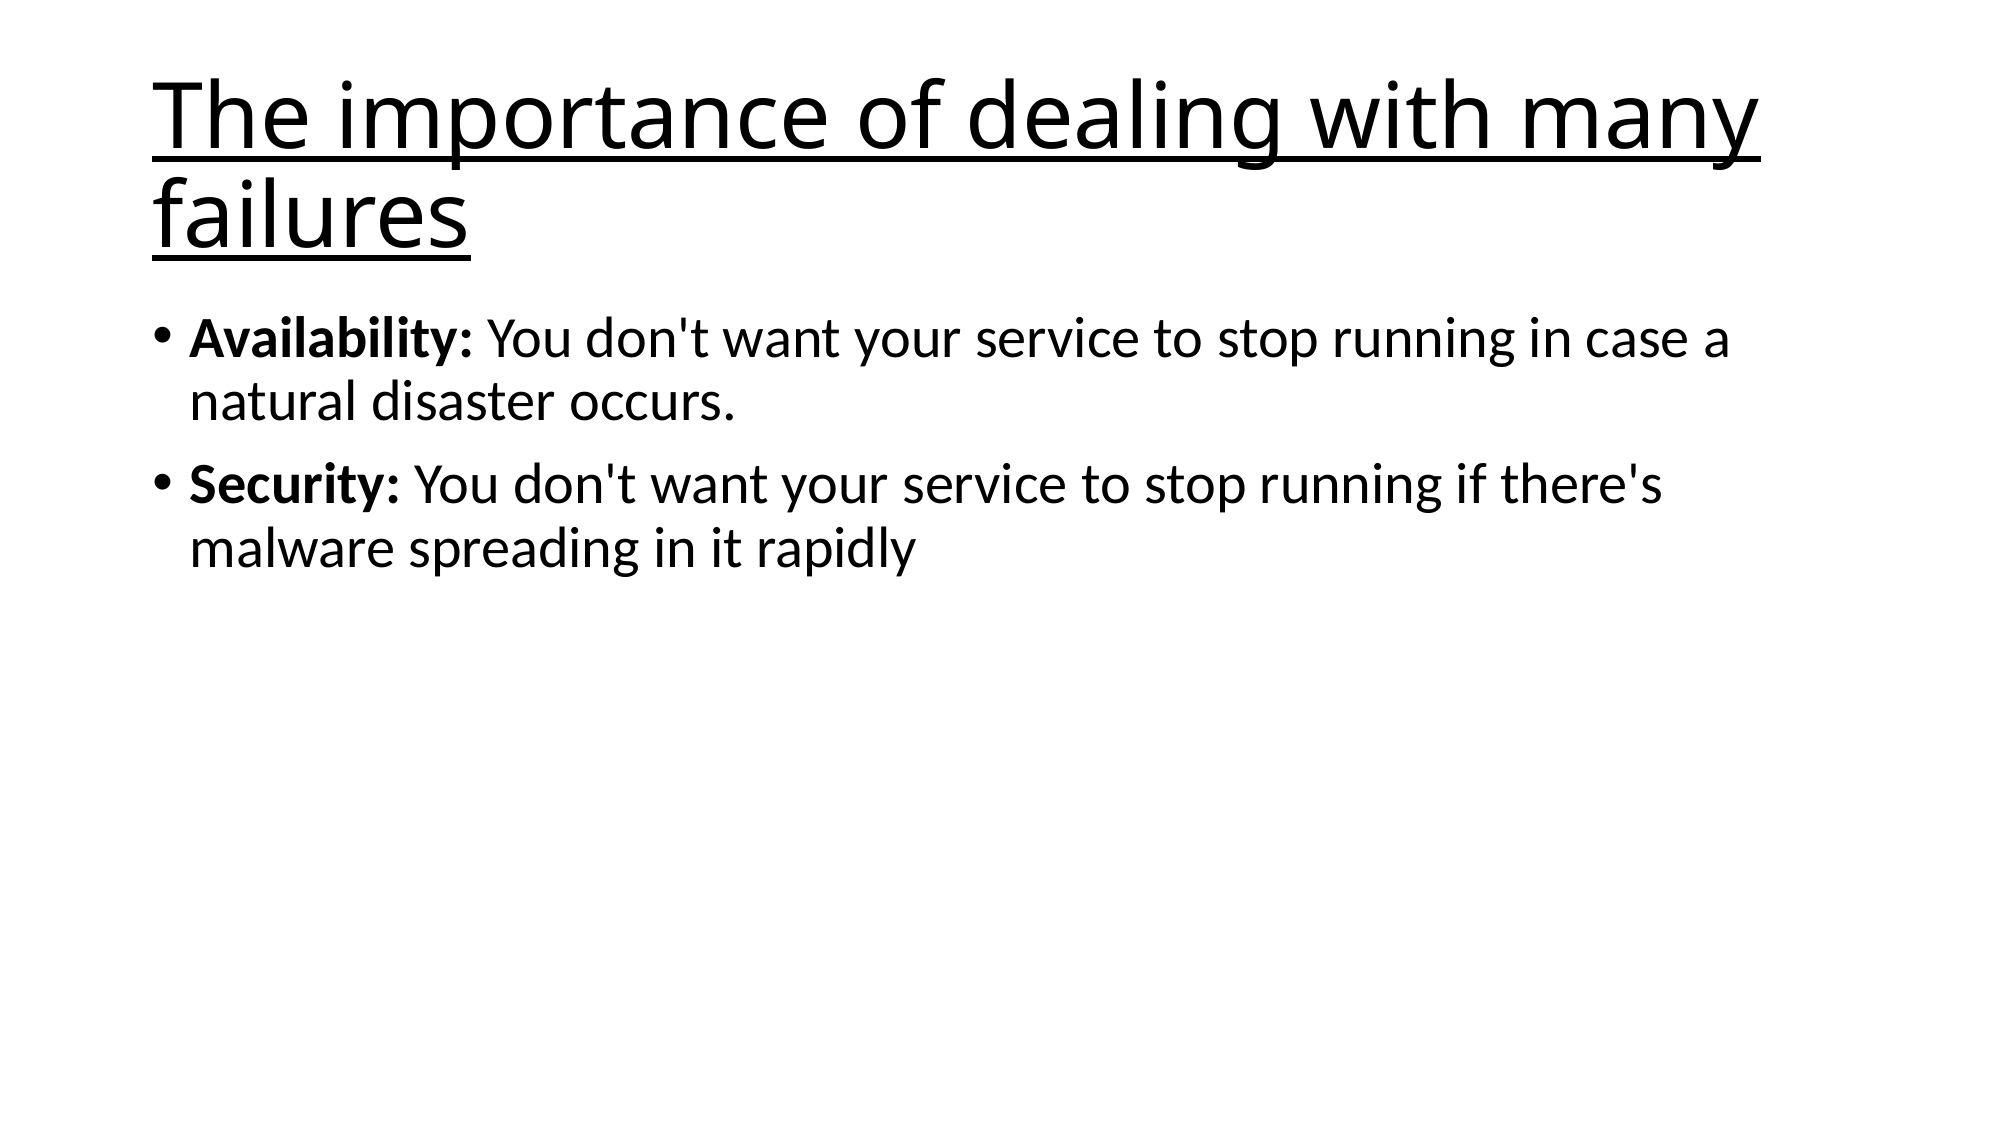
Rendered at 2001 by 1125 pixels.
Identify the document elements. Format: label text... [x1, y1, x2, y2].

list Availability: You don't want your service to stop running in case a natural disaster occurs. Security: You don't want your service to stop running if there's malware spreading in it rapidly [137, 299, 1863, 1014]
title The importance of dealing with many failures [137, 59, 1863, 278]
